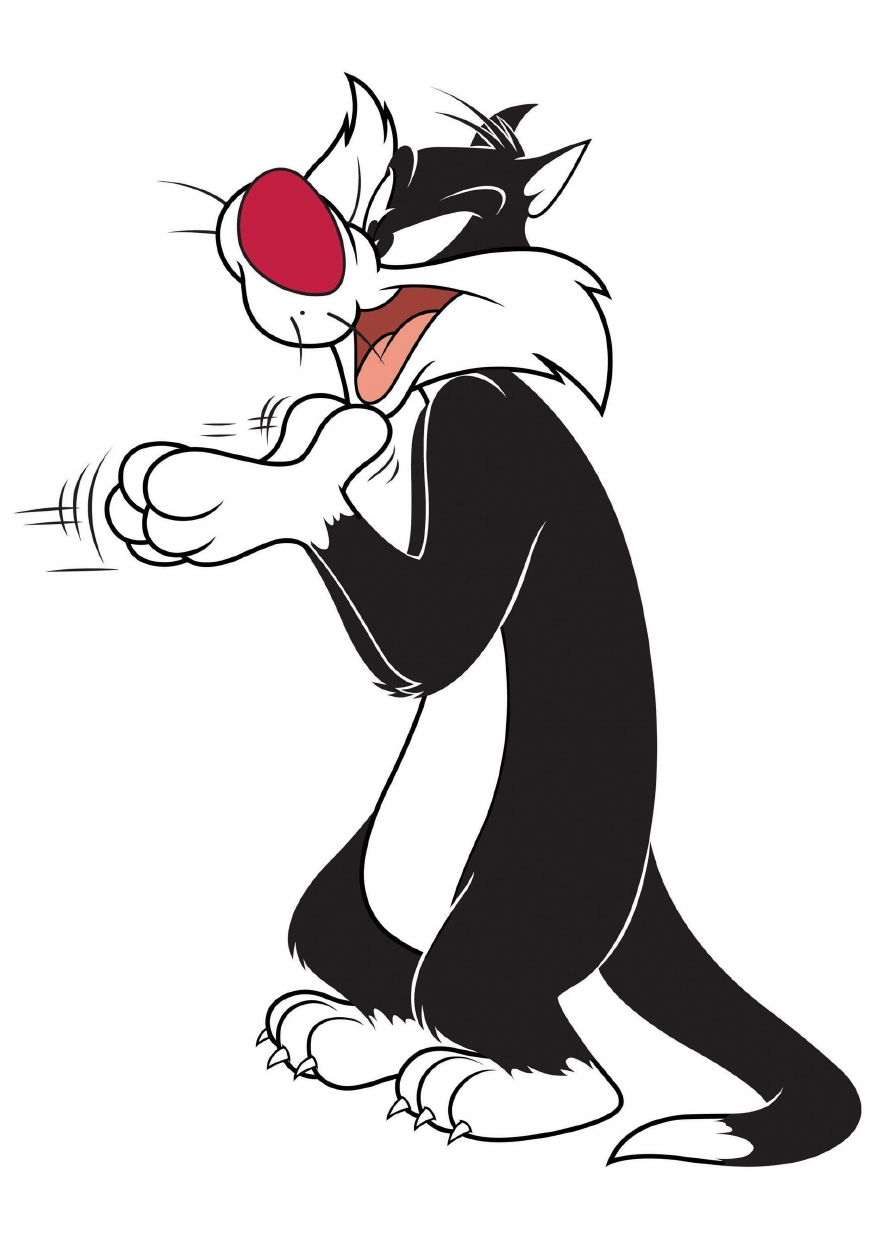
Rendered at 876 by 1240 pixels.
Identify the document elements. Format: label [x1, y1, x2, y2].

picture [10, 69, 864, 1171]
